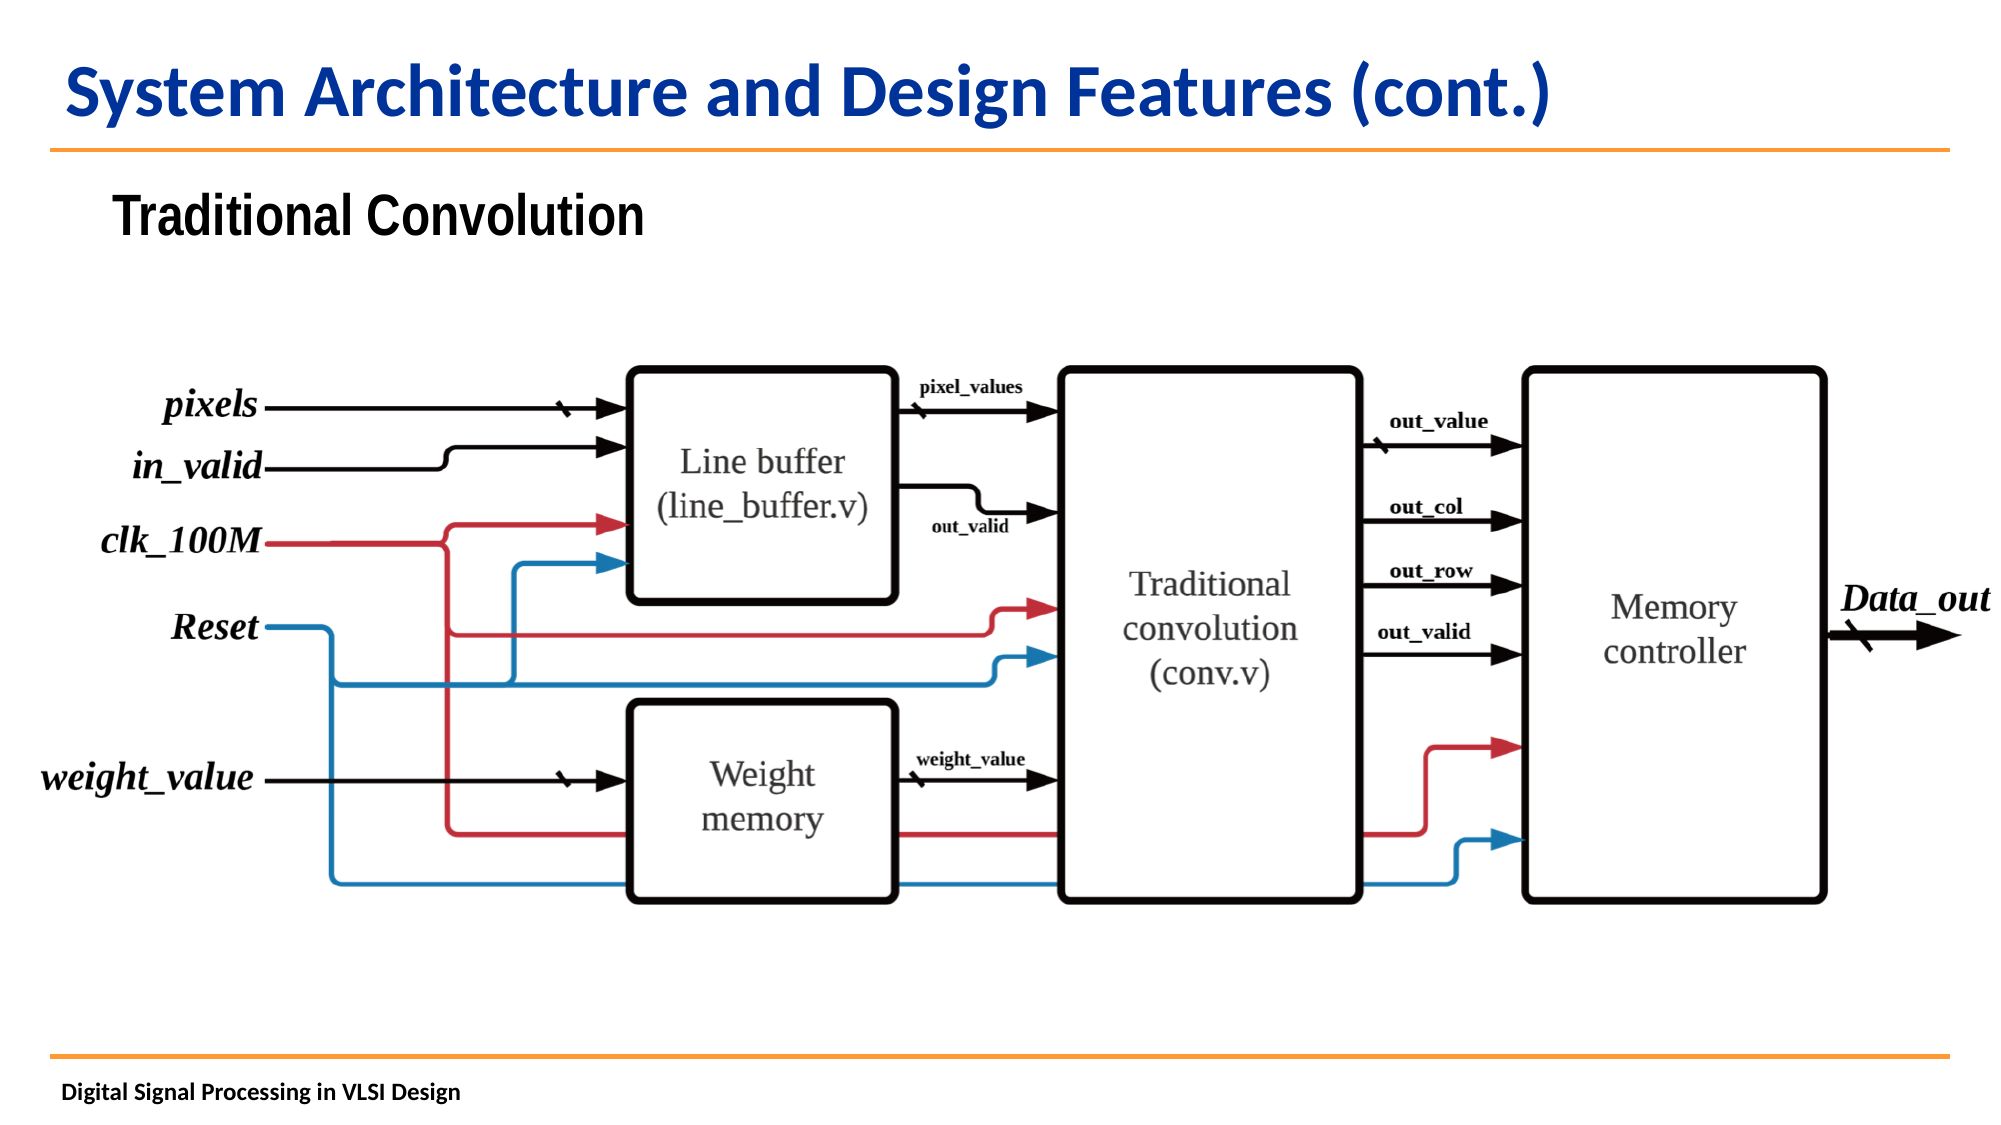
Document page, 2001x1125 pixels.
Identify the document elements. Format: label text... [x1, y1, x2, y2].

picture [40, 365, 1992, 905]
text_box Traditional Convolution [46, 162, 712, 263]
title System Architecture and Design Features (cont.) [50, 24, 1950, 163]
footer Digital Signal Processing in VLSI Design [46, 1037, 747, 1113]
